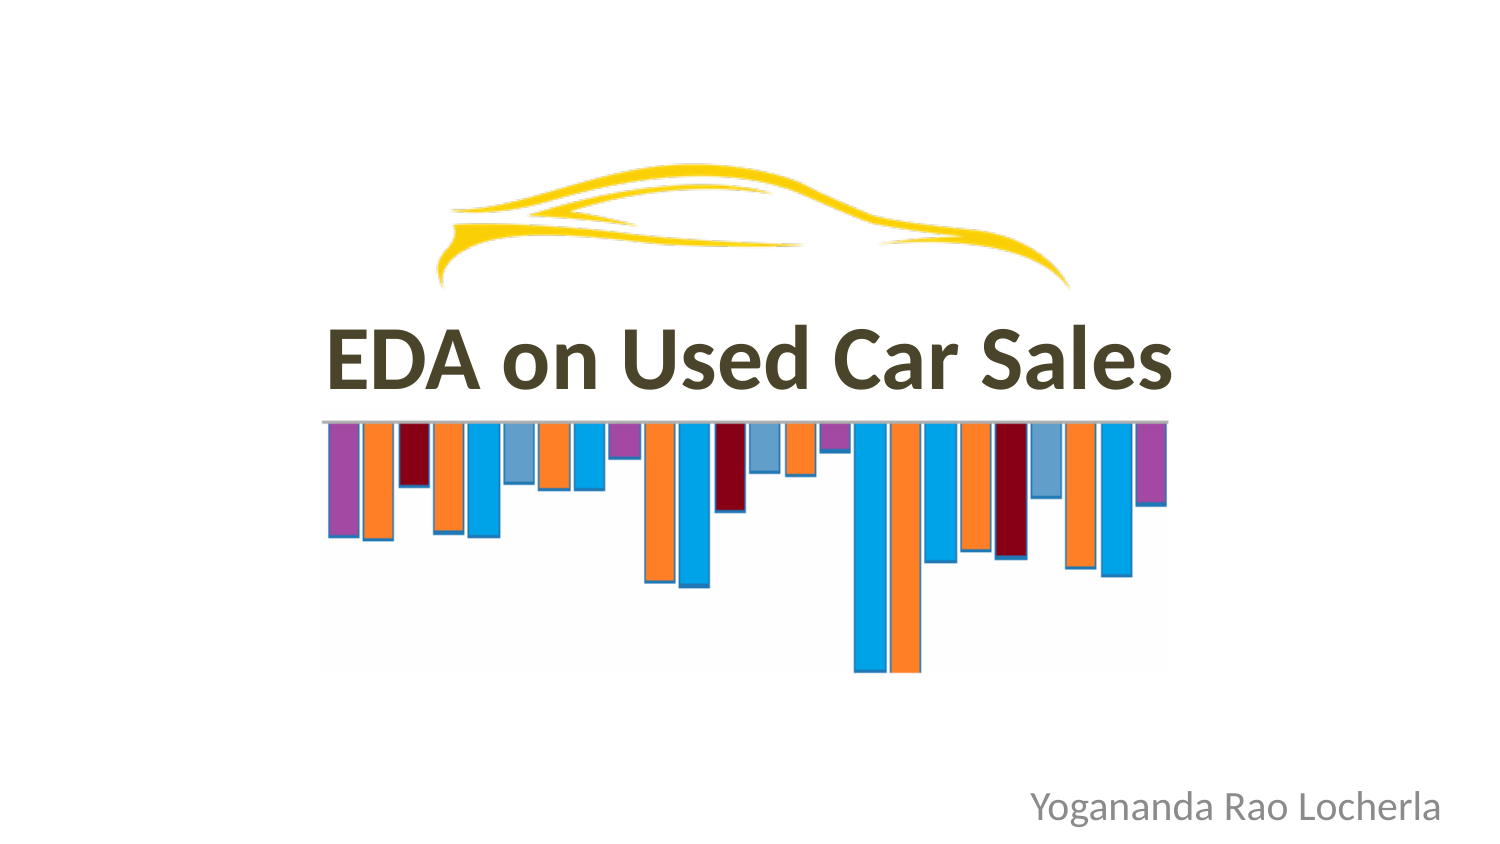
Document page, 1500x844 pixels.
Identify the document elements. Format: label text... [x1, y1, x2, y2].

title EDA on Used Car Sales [112, 262, 1388, 443]
picture [316, 409, 1178, 692]
picture [398, 116, 1099, 363]
subtitle Yogananda Rao Locherla [963, 771, 1500, 844]
